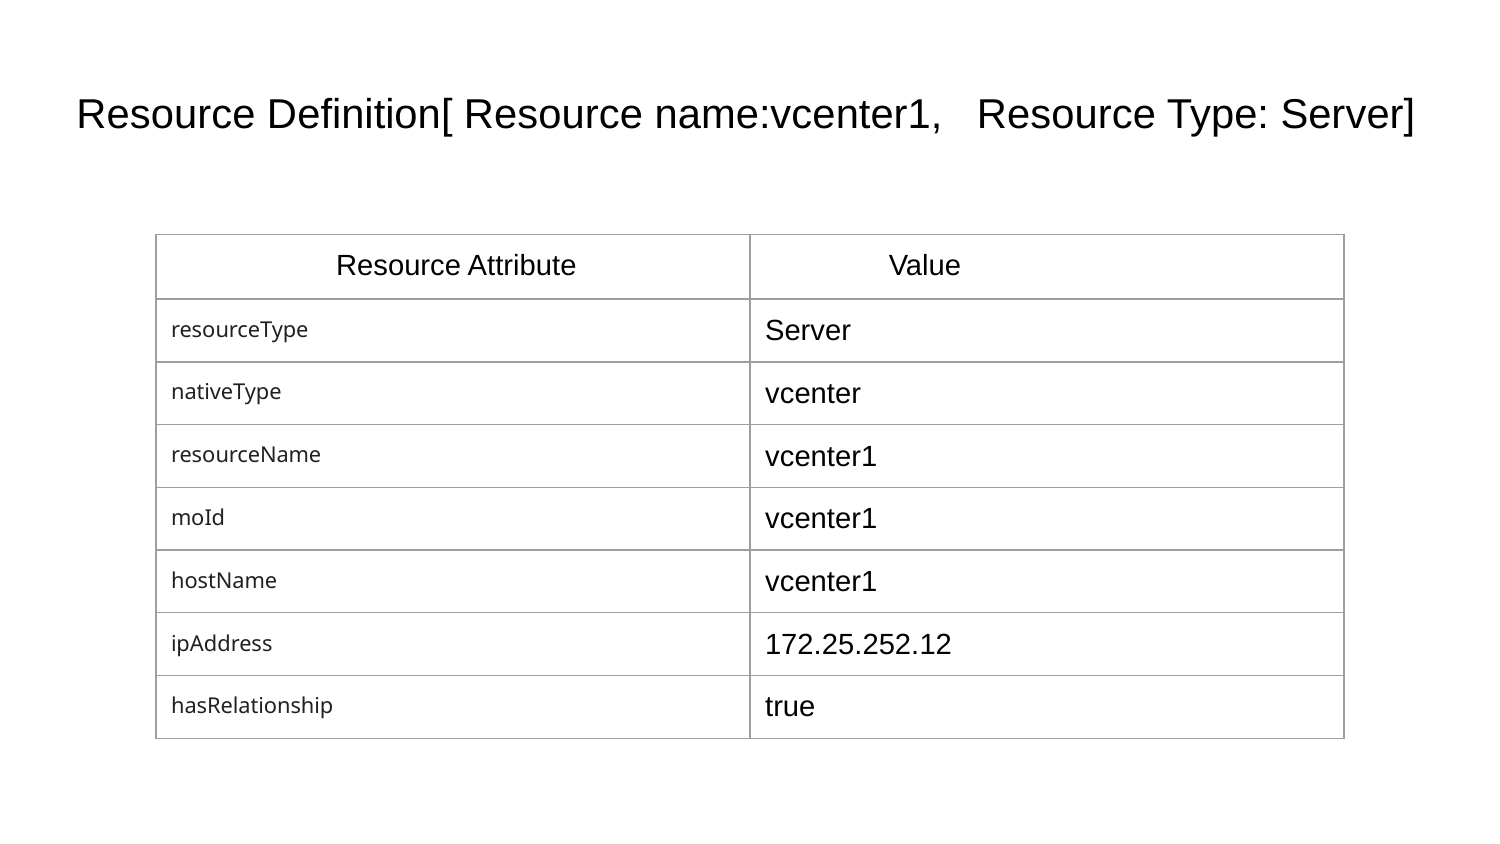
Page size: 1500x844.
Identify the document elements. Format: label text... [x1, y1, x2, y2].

table_cell resourceName [157, 425, 749, 487]
table_header Resource Attribute [157, 235, 749, 298]
table_cell vcenter1 [751, 488, 1343, 549]
table_cell moId [157, 488, 749, 549]
table_cell true [751, 676, 1343, 738]
table_cell hasRelationship [157, 676, 749, 738]
table_cell nativeType [157, 363, 749, 424]
table_cell 172.25.252.12 [751, 613, 1343, 675]
table_cell ipAddress [157, 613, 749, 675]
title Resource Definition[ Resource name:vcenter1, Resource Type: Server] [61, 71, 1484, 161]
table_cell resourceType [157, 300, 749, 361]
table_cell Server [751, 300, 1343, 361]
table_cell vcenter [751, 363, 1343, 424]
table_header Value [751, 235, 1343, 298]
table_cell vcenter1 [751, 425, 1343, 487]
table_cell vcenter1 [751, 551, 1343, 612]
table_cell hostName [157, 551, 749, 612]
